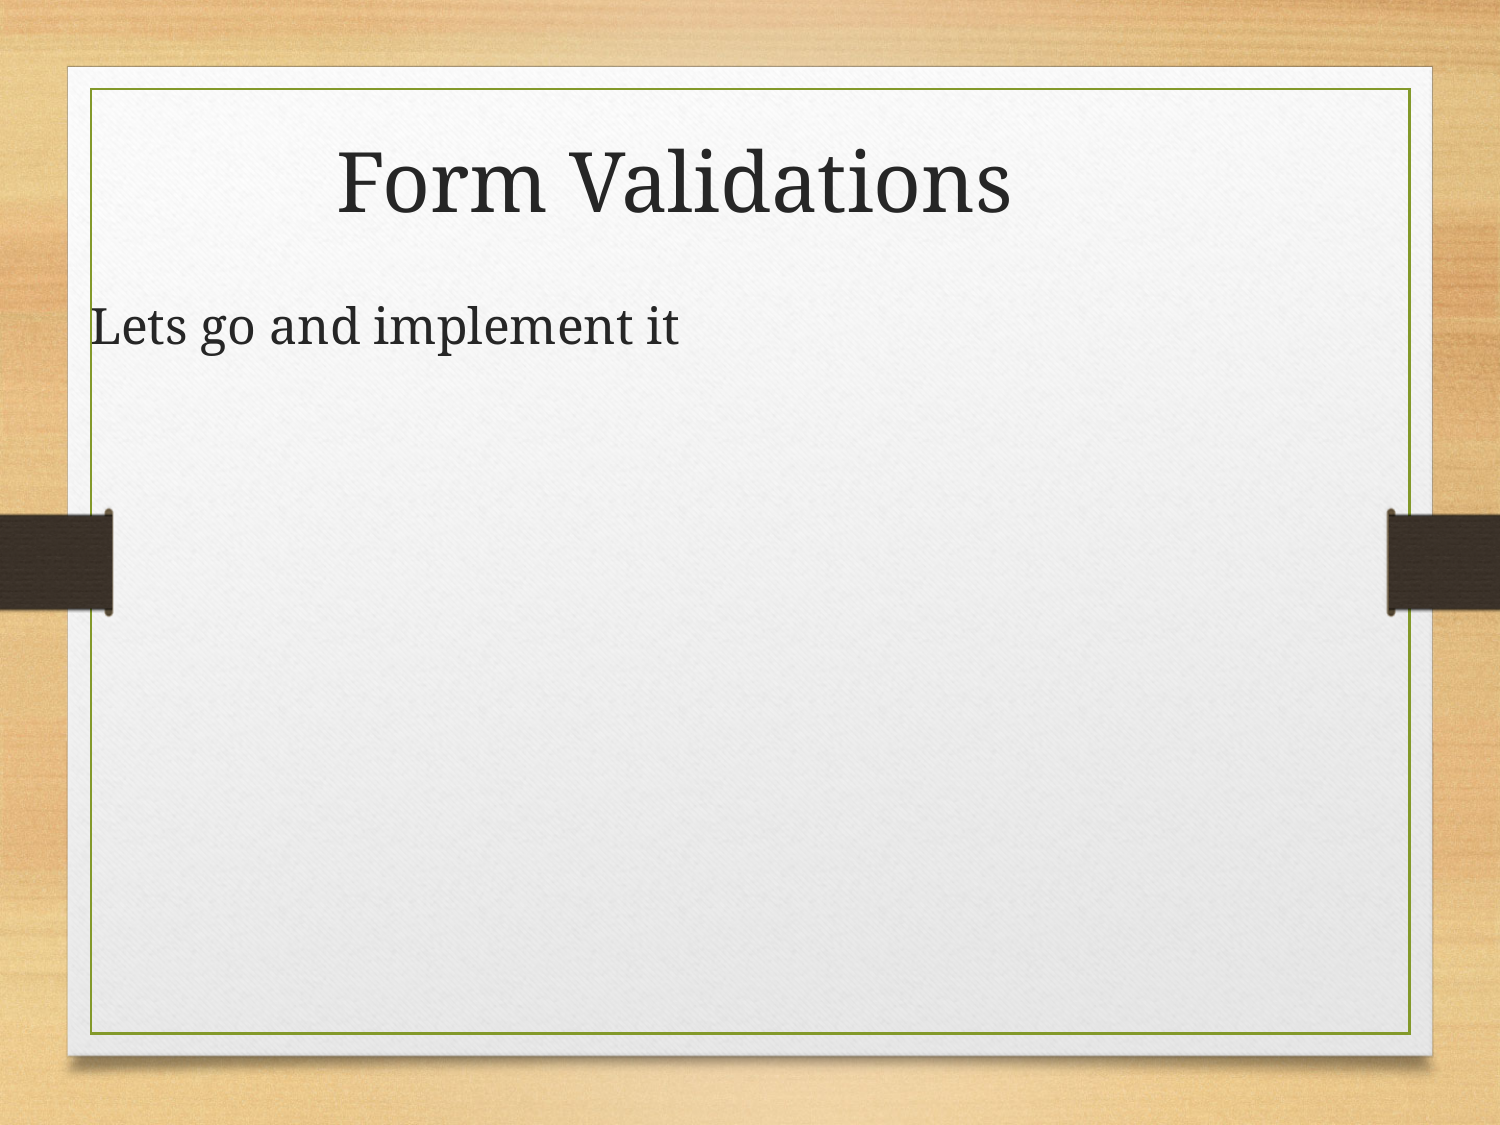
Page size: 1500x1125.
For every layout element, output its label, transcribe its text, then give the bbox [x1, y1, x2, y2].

text_box Lets go and implement it [74, 279, 1425, 1074]
picture [0, 0, 1500, 1125]
text_box Form Validations [75, 22, 1276, 244]
